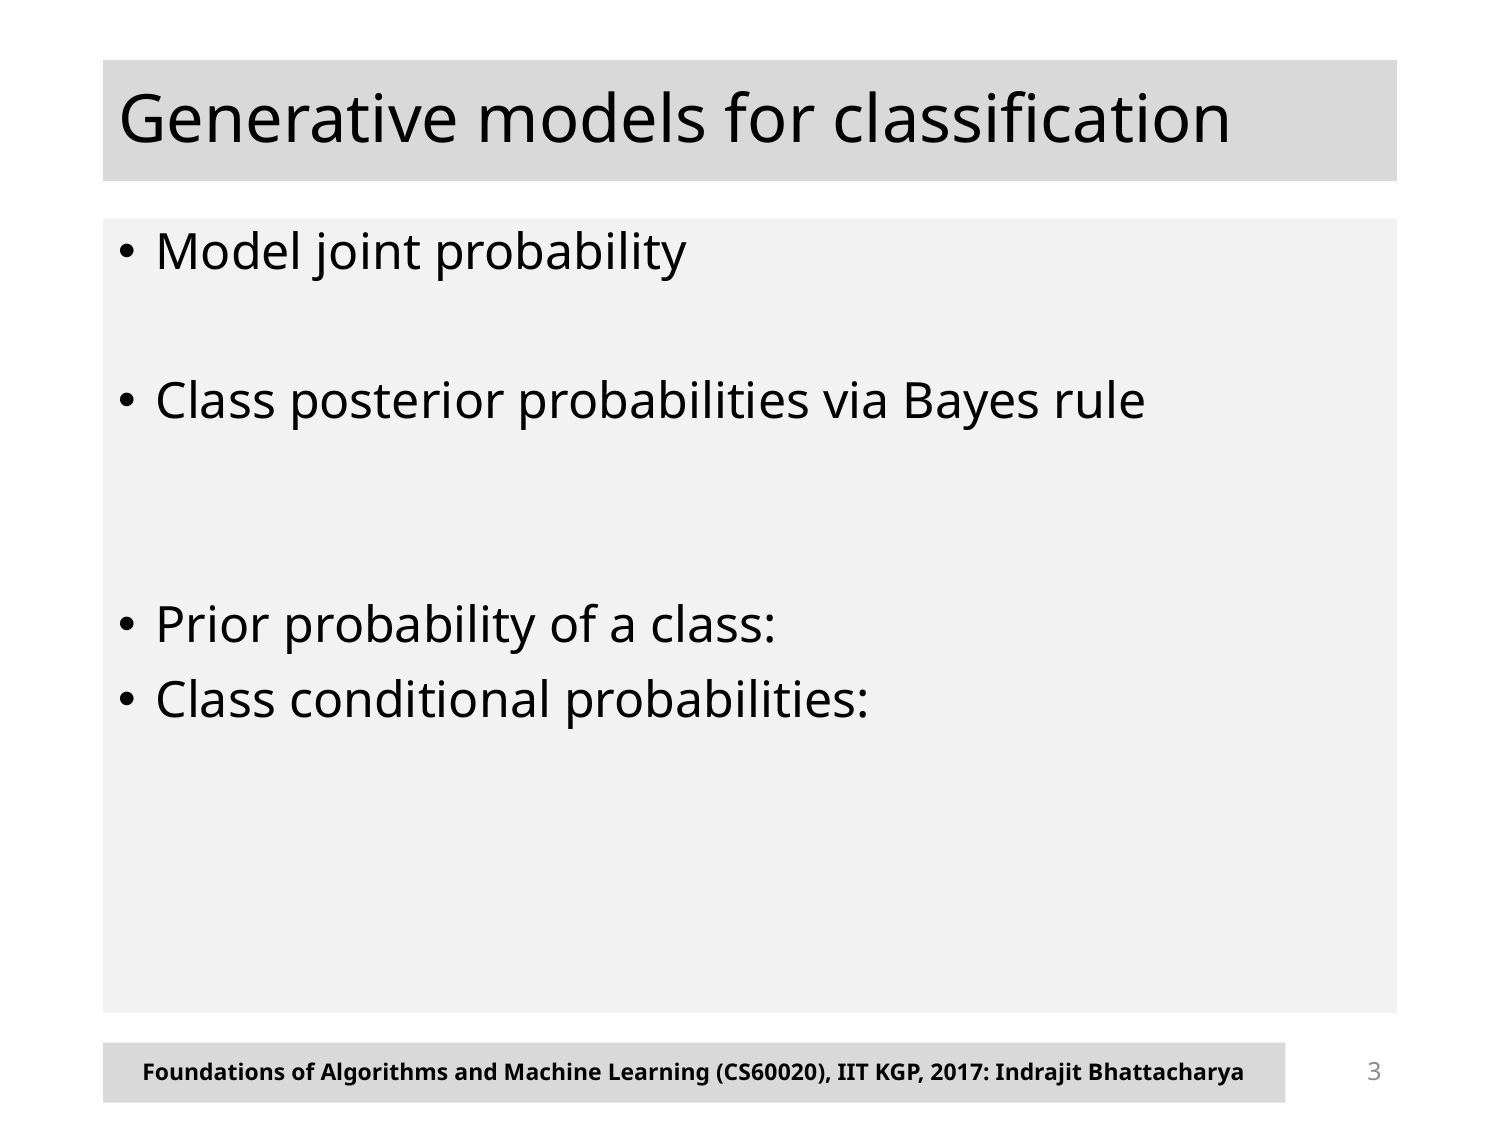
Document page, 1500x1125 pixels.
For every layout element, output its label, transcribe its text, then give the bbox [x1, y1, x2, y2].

slide_number 3 [1299, 1042, 1397, 1103]
footer Foundations of Algorithms and Machine Learning (CS60020), IIT KGP, 2017: Indrajit Bhattacharya [103, 1042, 1286, 1103]
title Generative models for classification [103, 59, 1397, 182]
